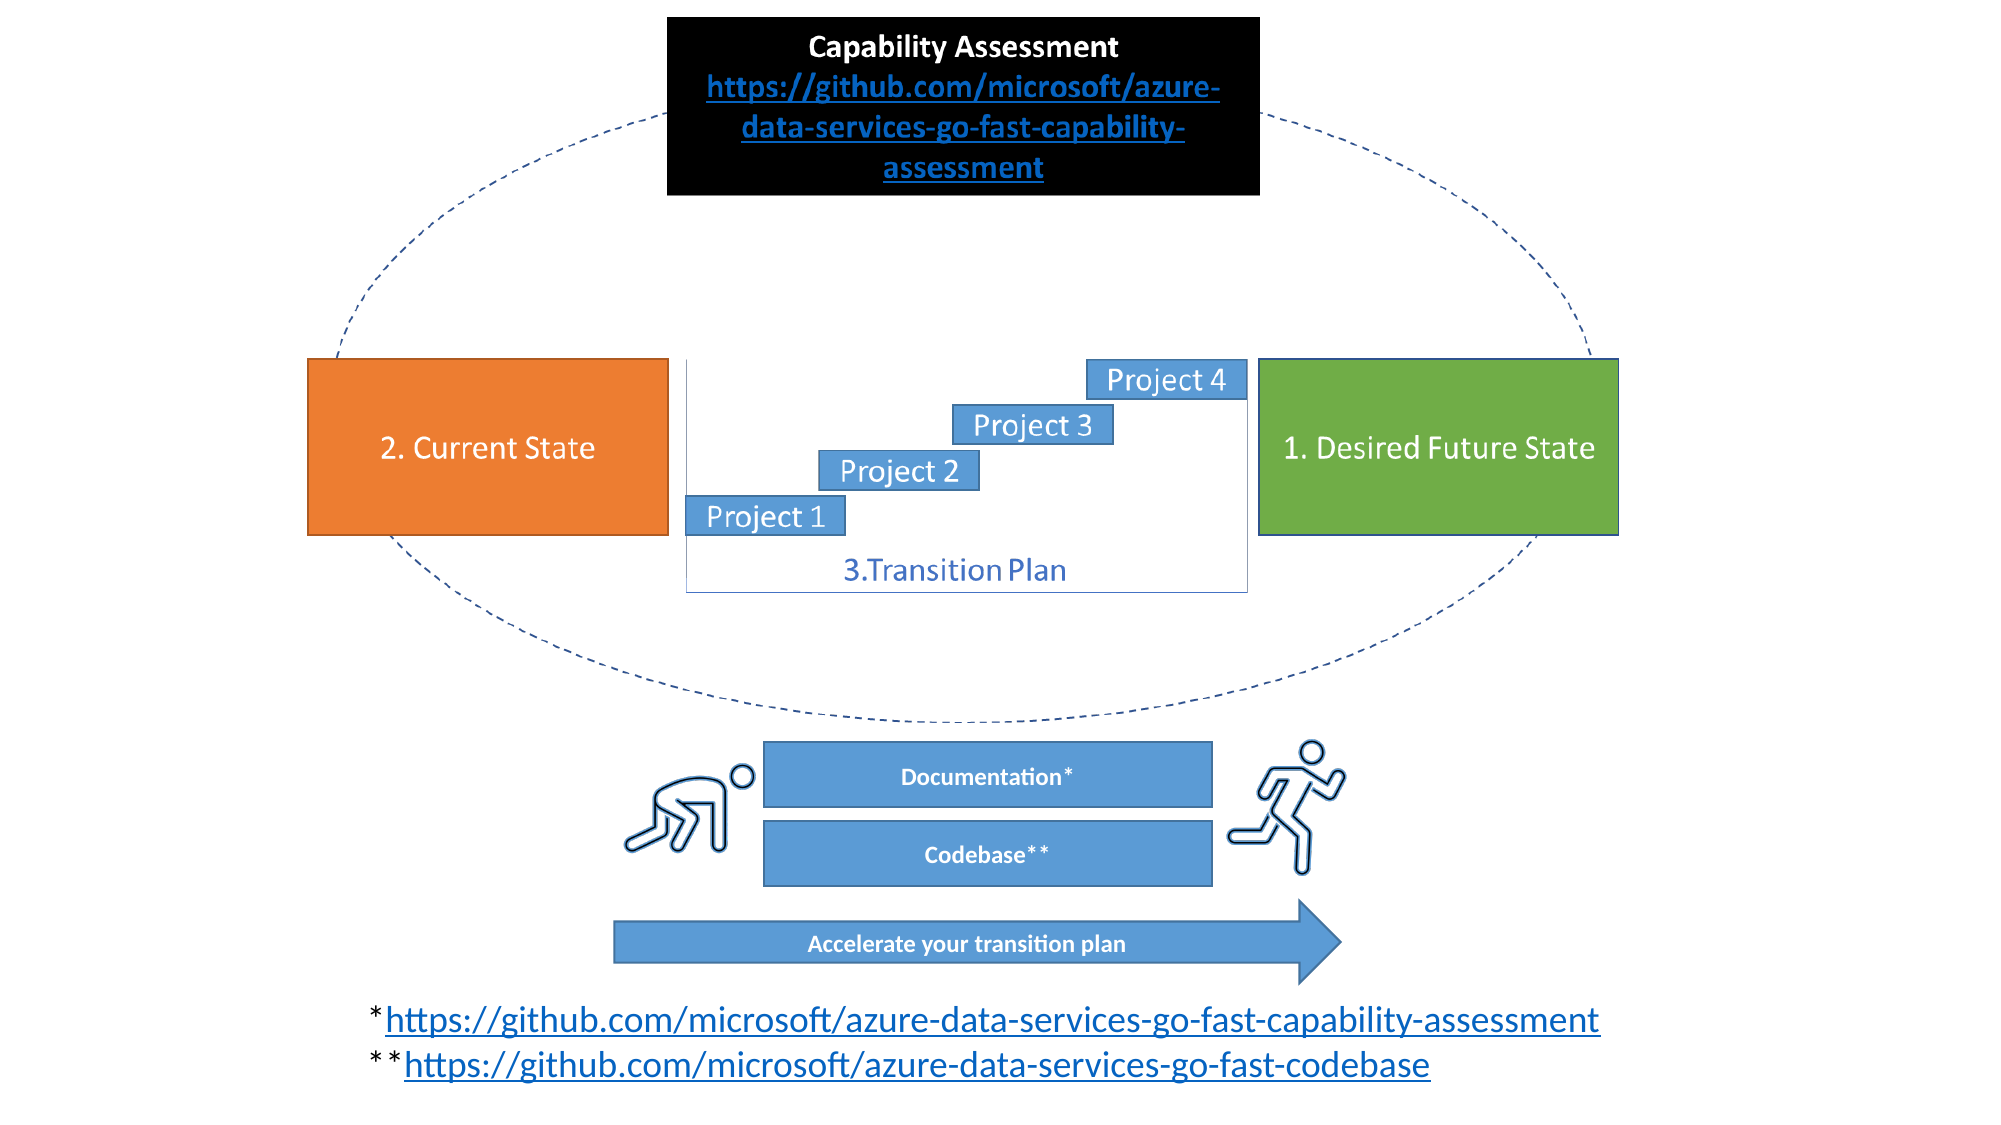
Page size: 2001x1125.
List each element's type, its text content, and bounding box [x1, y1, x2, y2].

text_box *https://github.com/microsoft/azure-data-services-go-fast-capability-assessment **https://github.com/microsoft/azure-data-services-go-fast-codebase [351, 987, 1648, 1092]
text_box Codebase** [763, 820, 1213, 887]
text_box Accelerate your transition plan [613, 898, 1343, 986]
text_box Documentation* [765, 741, 1211, 808]
picture [1211, 732, 1362, 883]
picture [306, 14, 1619, 724]
picture [614, 732, 765, 883]
